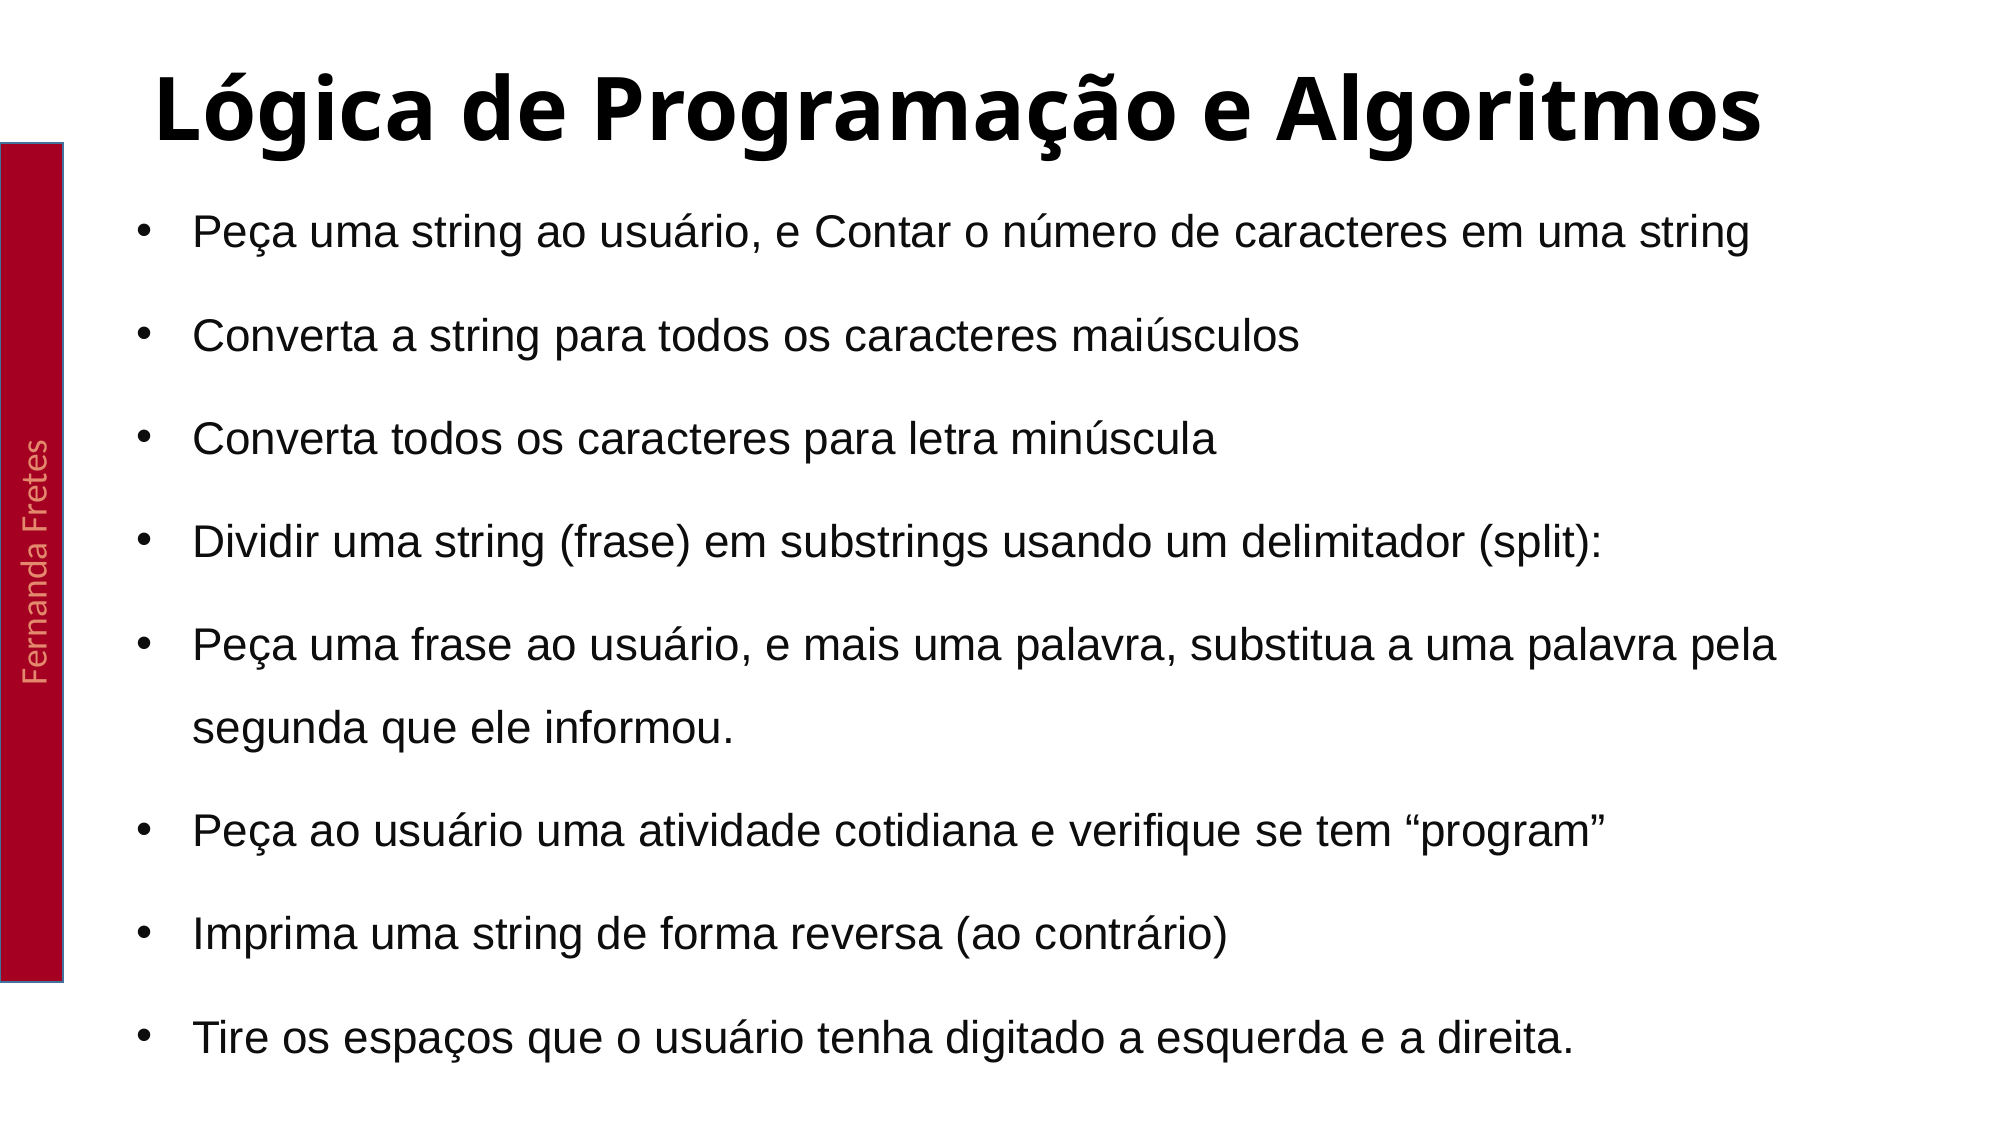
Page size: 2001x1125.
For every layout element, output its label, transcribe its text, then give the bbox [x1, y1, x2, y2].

text_box Peça uma string ao usuário, e Contar o número de caracteres em uma string Converta a string para todos os caracteres maiúsculos Converta todos os caracteres para letra minúscula Dividir uma string (frase) em substrings usando um delimitador (split): Peça uma frase ao usuário, e mais uma palavra, substitua a uma palavra pela segunda que ele informou. Peça ao usuário uma atividade cotidiana e verifique se tem “program” Imprima uma string de forma reversa (ao contrário) Tire os espaços que o usuário tenha digitado a esquerda e a direita. [121, 167, 1941, 309]
text_box Lógica de Programação e Algoritmos [137, 56, 1863, 167]
text_box Fernanda Fretes [0, 142, 64, 983]
